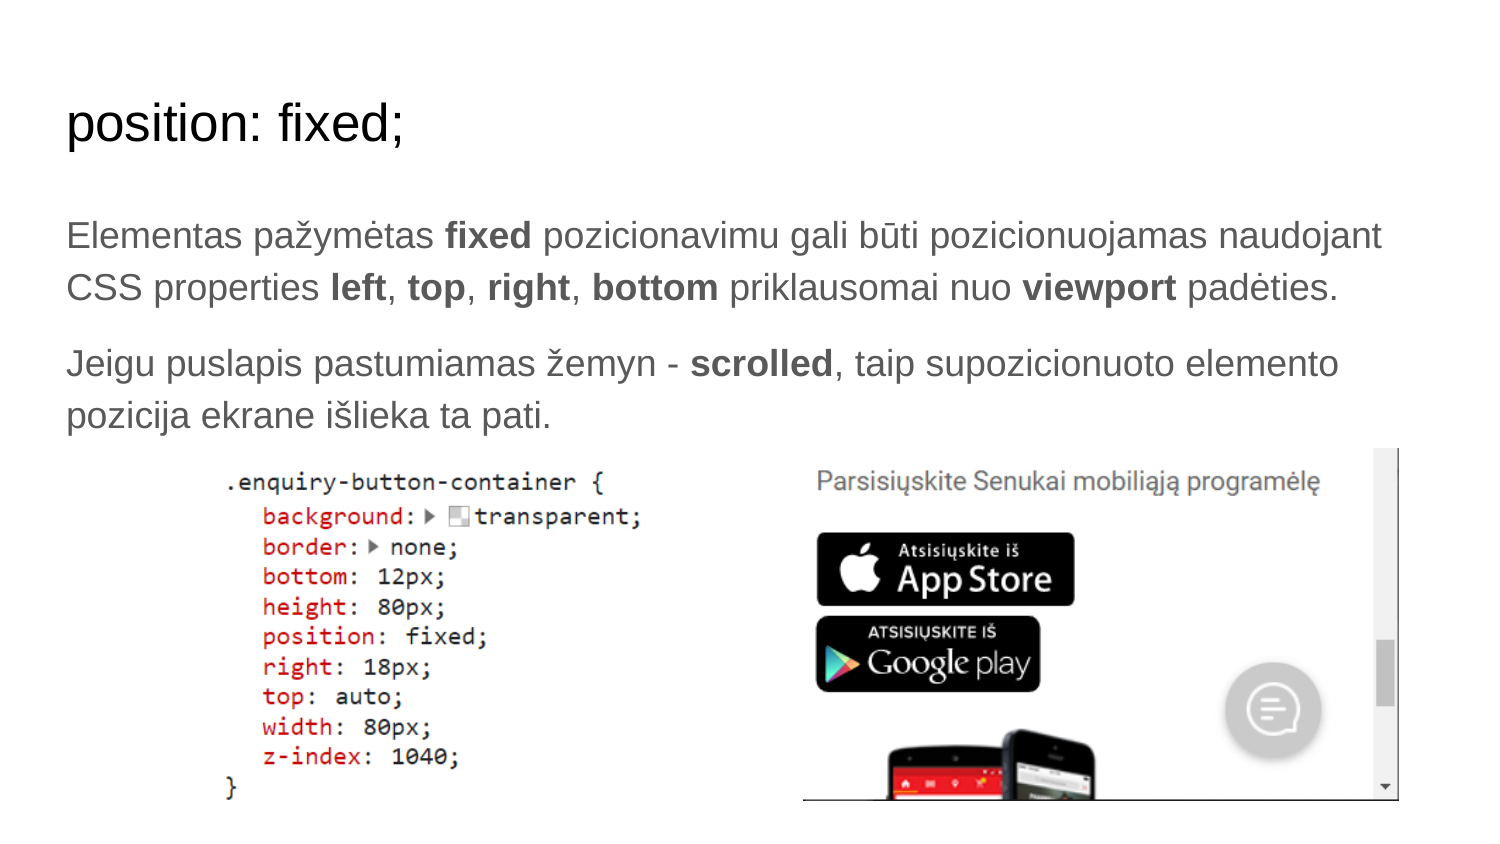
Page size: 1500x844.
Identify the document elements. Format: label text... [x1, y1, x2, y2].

picture [224, 468, 653, 806]
list Elementas pažymėtas fixed pozicionavimu gali būti pozicionuojamas naudojant CSS properties left, top, right, bottom priklausomai nuo viewport padėties. Jeigu puslapis pastumiamas žemyn - scrolled, taip supozicionuoto elemento pozicija ekrane išlieka ta pati. [51, 189, 1449, 750]
title position: fixed; [51, 72, 1449, 167]
picture [803, 448, 1399, 801]
